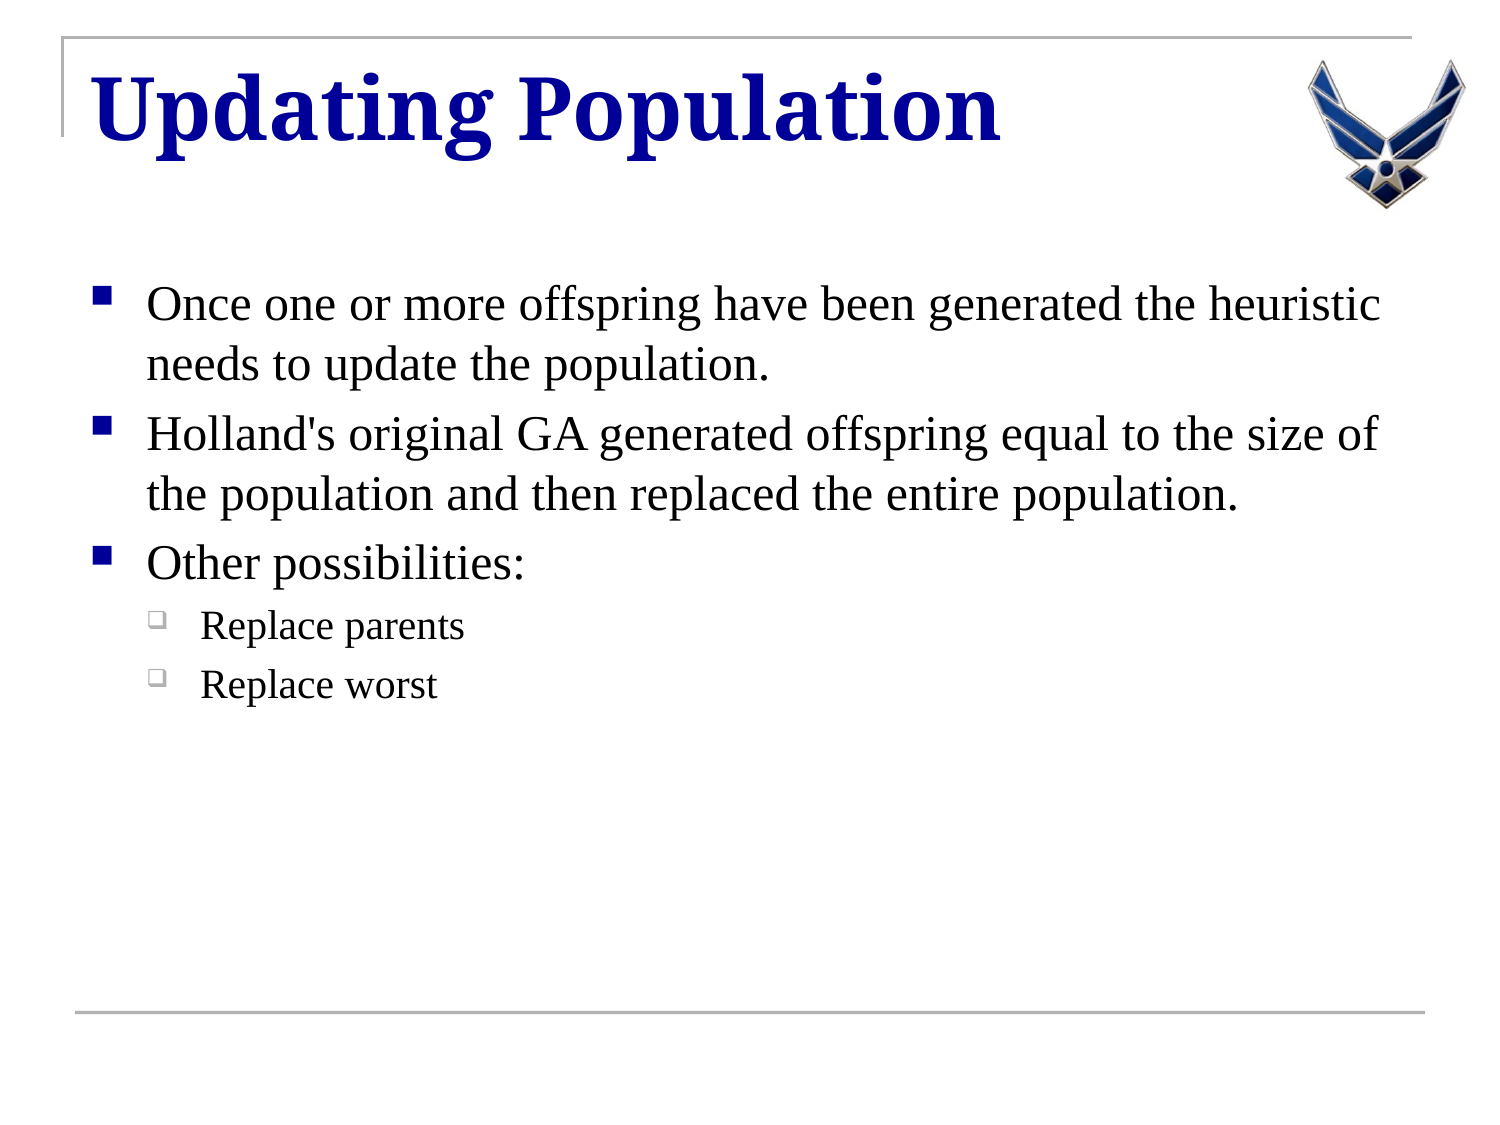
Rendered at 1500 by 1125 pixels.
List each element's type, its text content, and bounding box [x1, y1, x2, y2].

picture [1425, 49, 1475, 217]
title Updating Population [75, 45, 1425, 233]
list Once one or more offspring have been generated the heuristic needs to update the population. Holland's original GA generated offspring equal to the size of the population and then replaced the entire population. Other possibilities: Replace parents Replace worst [75, 262, 1425, 1006]
